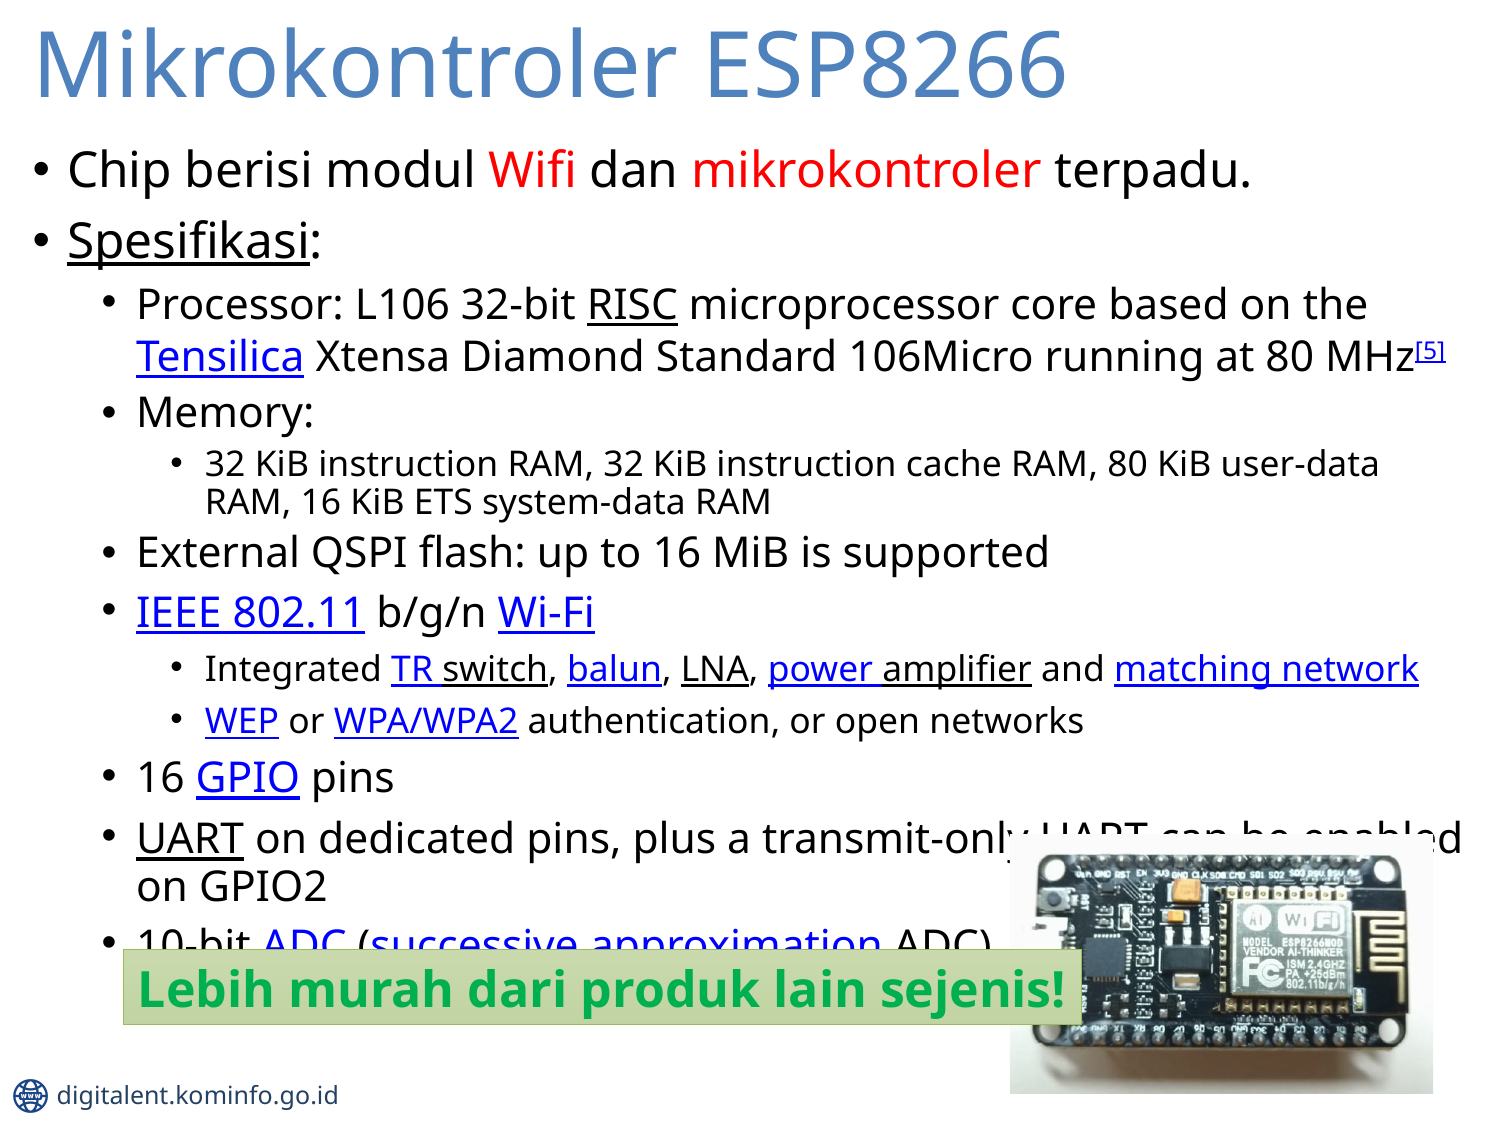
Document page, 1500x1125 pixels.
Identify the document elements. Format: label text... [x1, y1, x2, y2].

list Chip berisi modul Wifi dan mikrokontroler terpadu. Spesifikasi: Processor: L106 32-bit RISC microprocessor core based on the Tensilica Xtensa Diamond Standard 106Micro running at 80 MHz[5] Memory: 32 KiB instruction RAM, 32 KiB instruction cache RAM, 80 KiB user-data RAM, 16 KiB ETS system-data RAM External QSPI flash: up to 16 MiB is supported IEEE 802.11 b/g/n Wi-Fi Integrated TR switch, balun, LNA, power amplifier and matching network WEP or WPA/WPA2 authentication, or open networks 16 GPIO pins UART on dedicated pins, plus a transmit-only UART can be enabled on GPIO2 10-bit ADC (successive approximation ADC) [17, 137, 1483, 988]
text_box Lebih murah dari produk lain sejenis! [123, 949, 1009, 1025]
title Mikrokontroler ESP8266 [17, 0, 1483, 137]
picture [1009, 834, 1434, 1094]
picture [12, 1078, 49, 1114]
